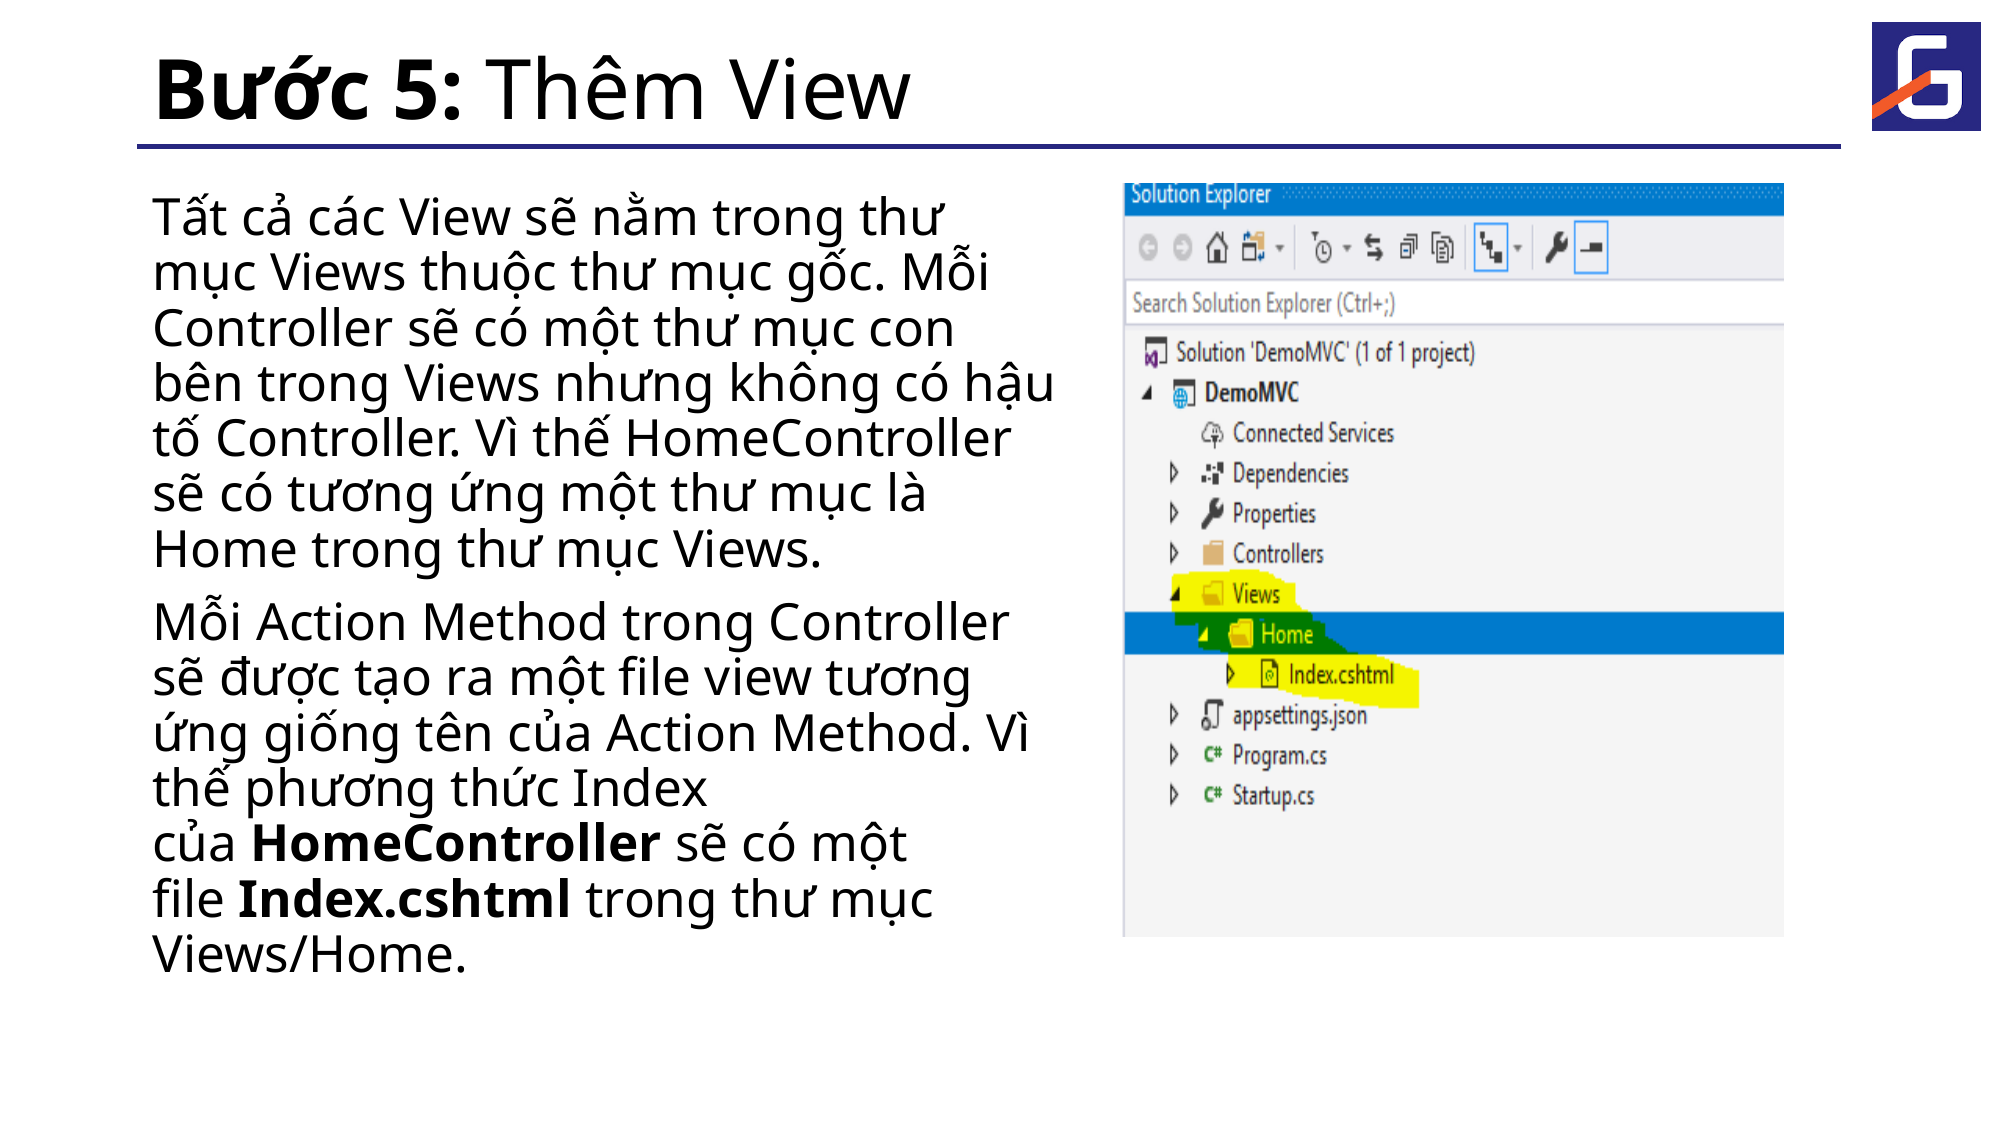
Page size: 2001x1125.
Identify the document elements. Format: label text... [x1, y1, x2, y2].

list Tất cả các View sẽ nằm trong thư mục Views thuộc thư mục gốc. Mỗi Controller sẽ có một thư mục con bên trong Views nhưng không có hậu tố Controller. Vì thế HomeController sẽ có tương ứng một thư mục là Home trong thư mục Views. Mỗi Action Method trong Controller sẽ được tạo ra một file view tương ứng giống tên của Action Method. Vì thế phương thức Index của HomeController sẽ có một file Index.cshtml trong thư mục Views/Home. [137, 183, 1075, 1014]
title Bước 5: Thêm View [137, 26, 1863, 160]
picture [1122, 183, 1784, 937]
picture [1872, 22, 1981, 131]
